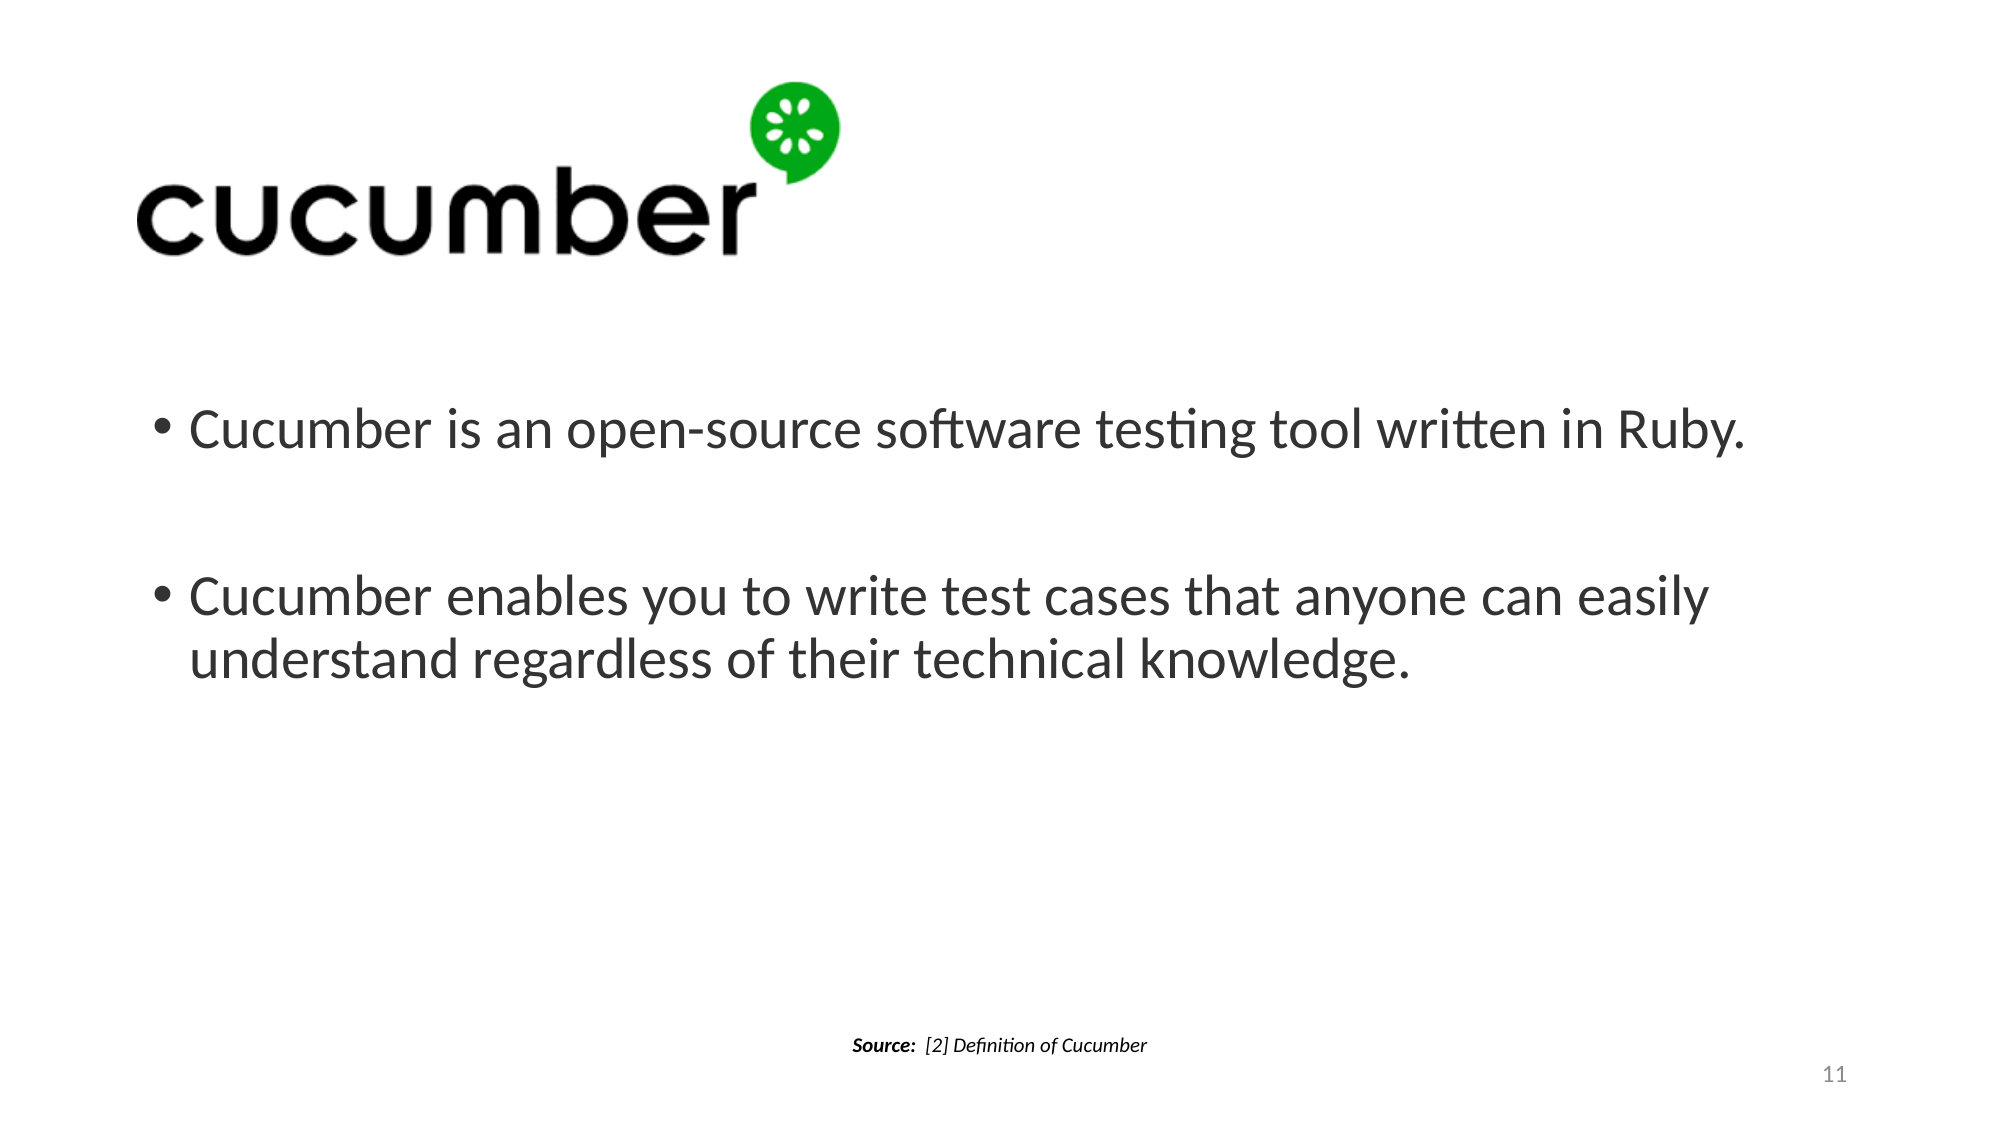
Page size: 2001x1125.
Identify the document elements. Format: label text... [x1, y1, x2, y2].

picture [137, 81, 841, 257]
text_box Source: [2] Definition of Cucumber [500, 1024, 1500, 1065]
list Cucumber is an open-source software testing tool written in Ruby. Cucumber enables you to write test cases that anyone can easily understand regardless of their technical knowledge. [137, 299, 1863, 1014]
slide_number 11 [1412, 1042, 1863, 1103]
